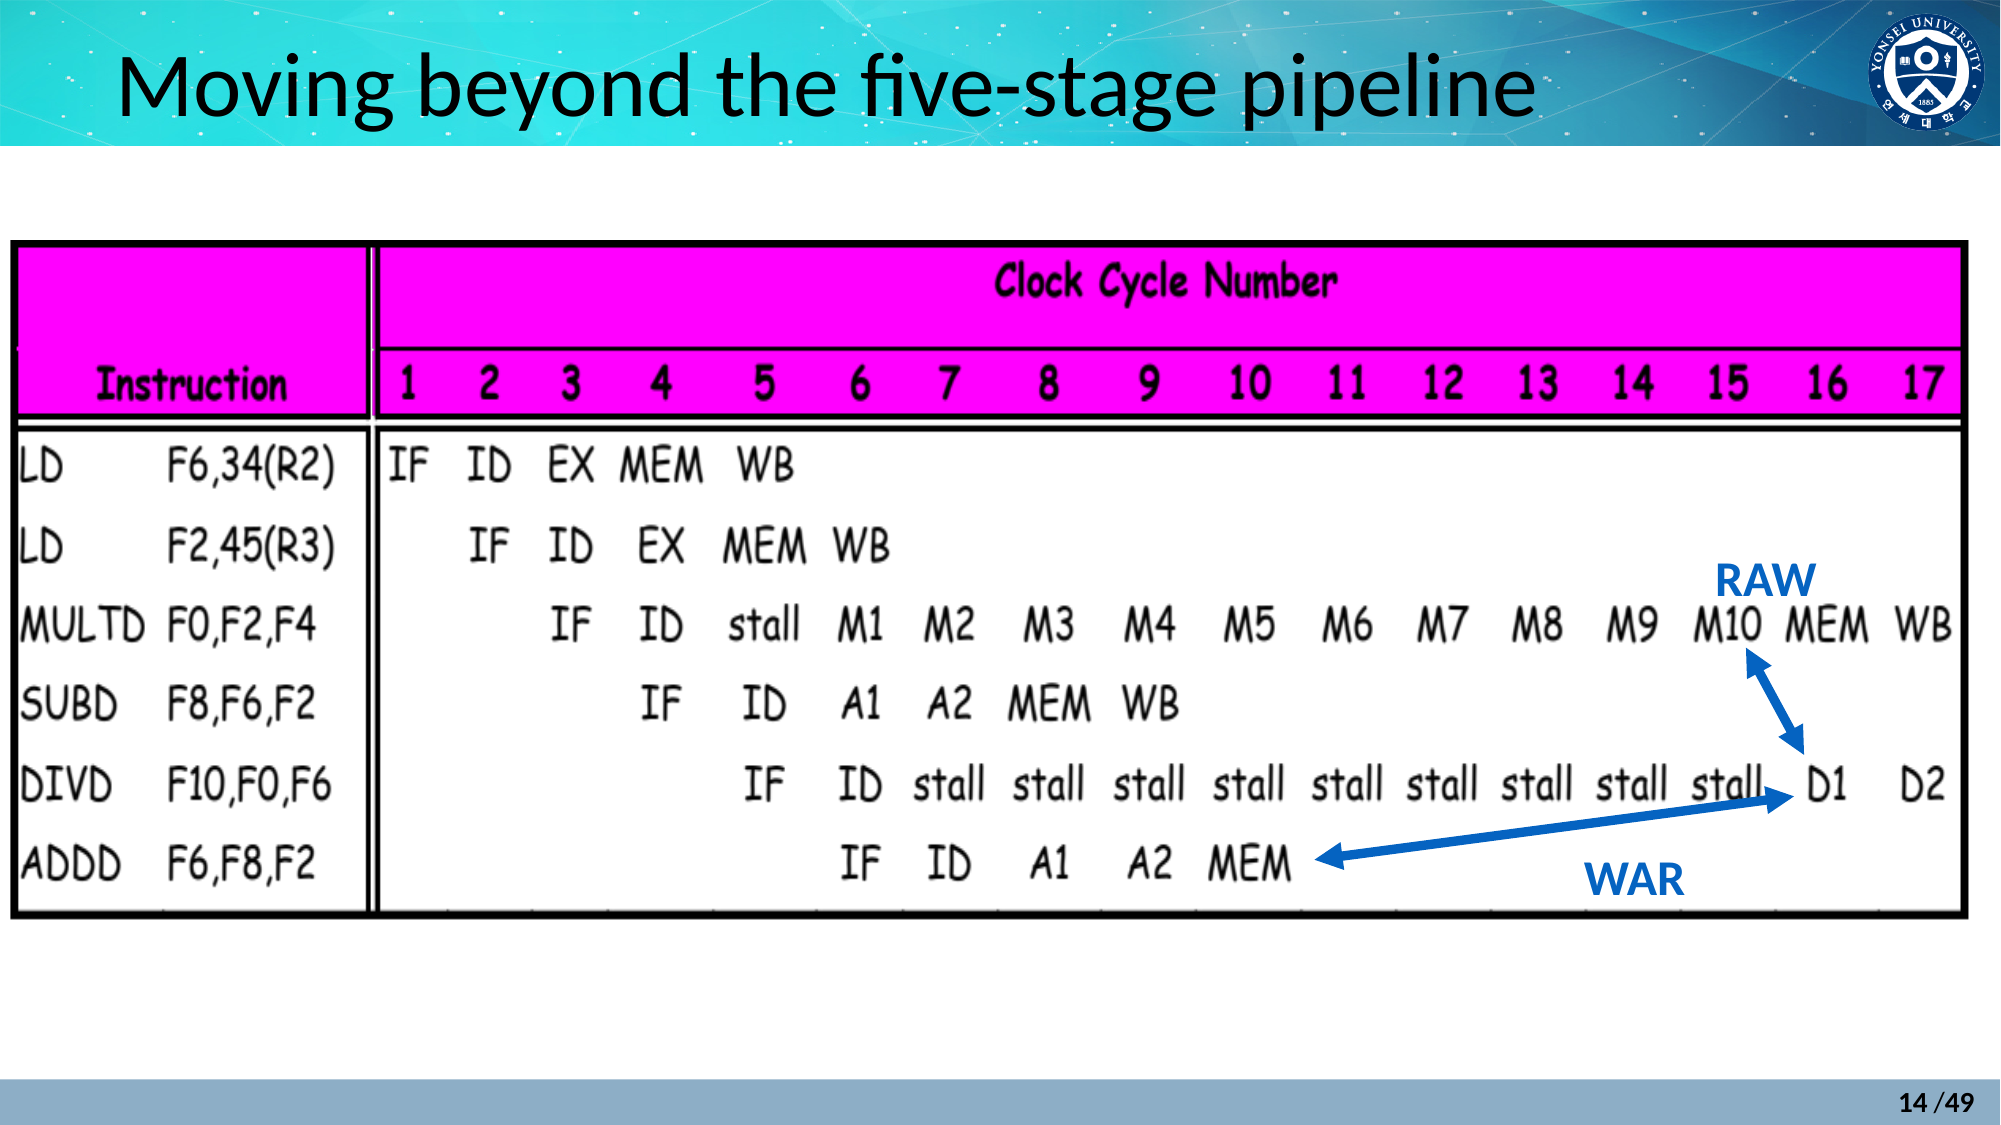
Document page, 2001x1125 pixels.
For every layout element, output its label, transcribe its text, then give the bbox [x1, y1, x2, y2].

title Moving beyond the five-stage pipeline [100, 29, 1901, 123]
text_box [0, 240, 2000, 1023]
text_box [1662, 529, 1870, 755]
picture [0, 0, 2001, 168]
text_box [1314, 796, 1795, 924]
slide_number 14 [1845, 1076, 1943, 1125]
